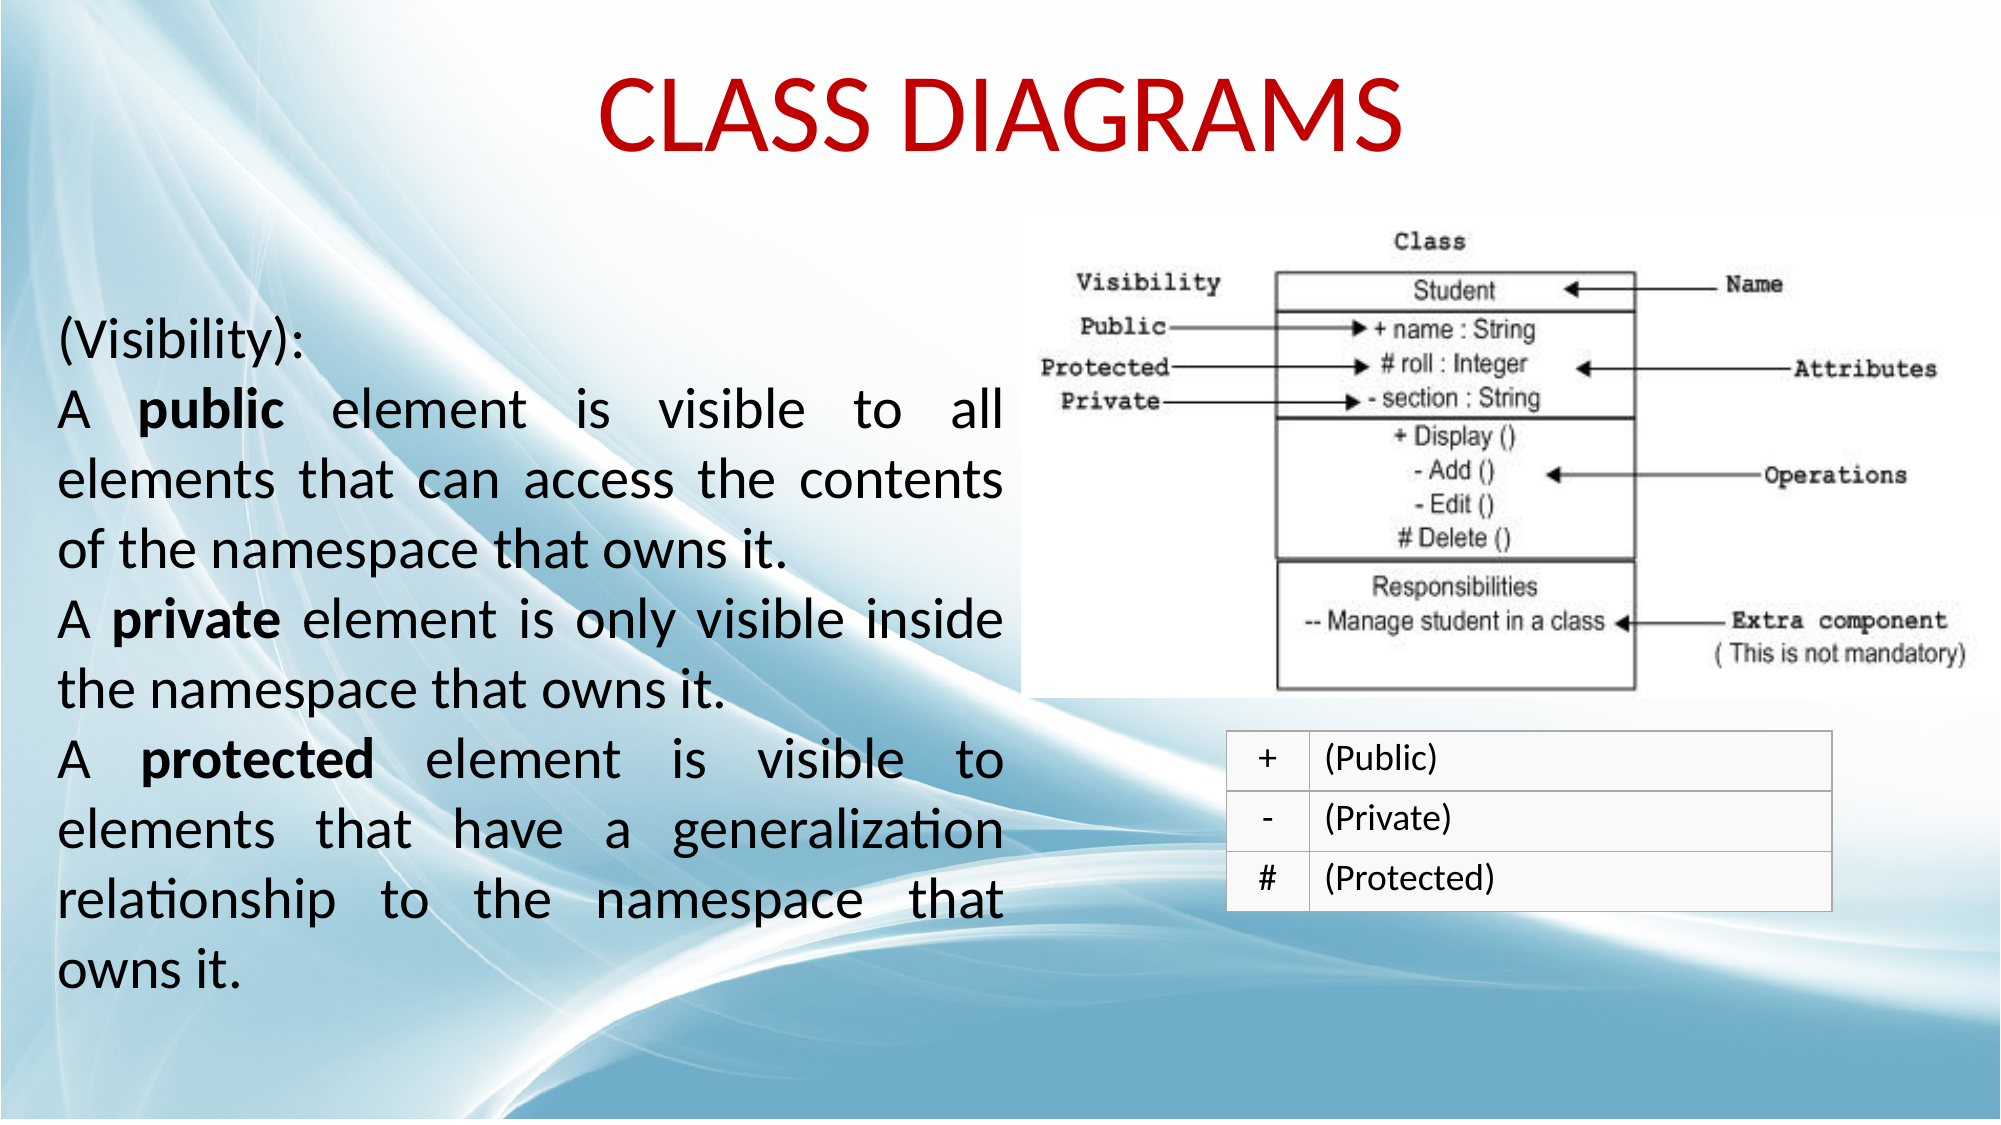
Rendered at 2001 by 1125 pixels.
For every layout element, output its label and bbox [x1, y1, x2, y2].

text_box [42, 1119, 1020, 1125]
picture [1, 0, 2000, 1119]
